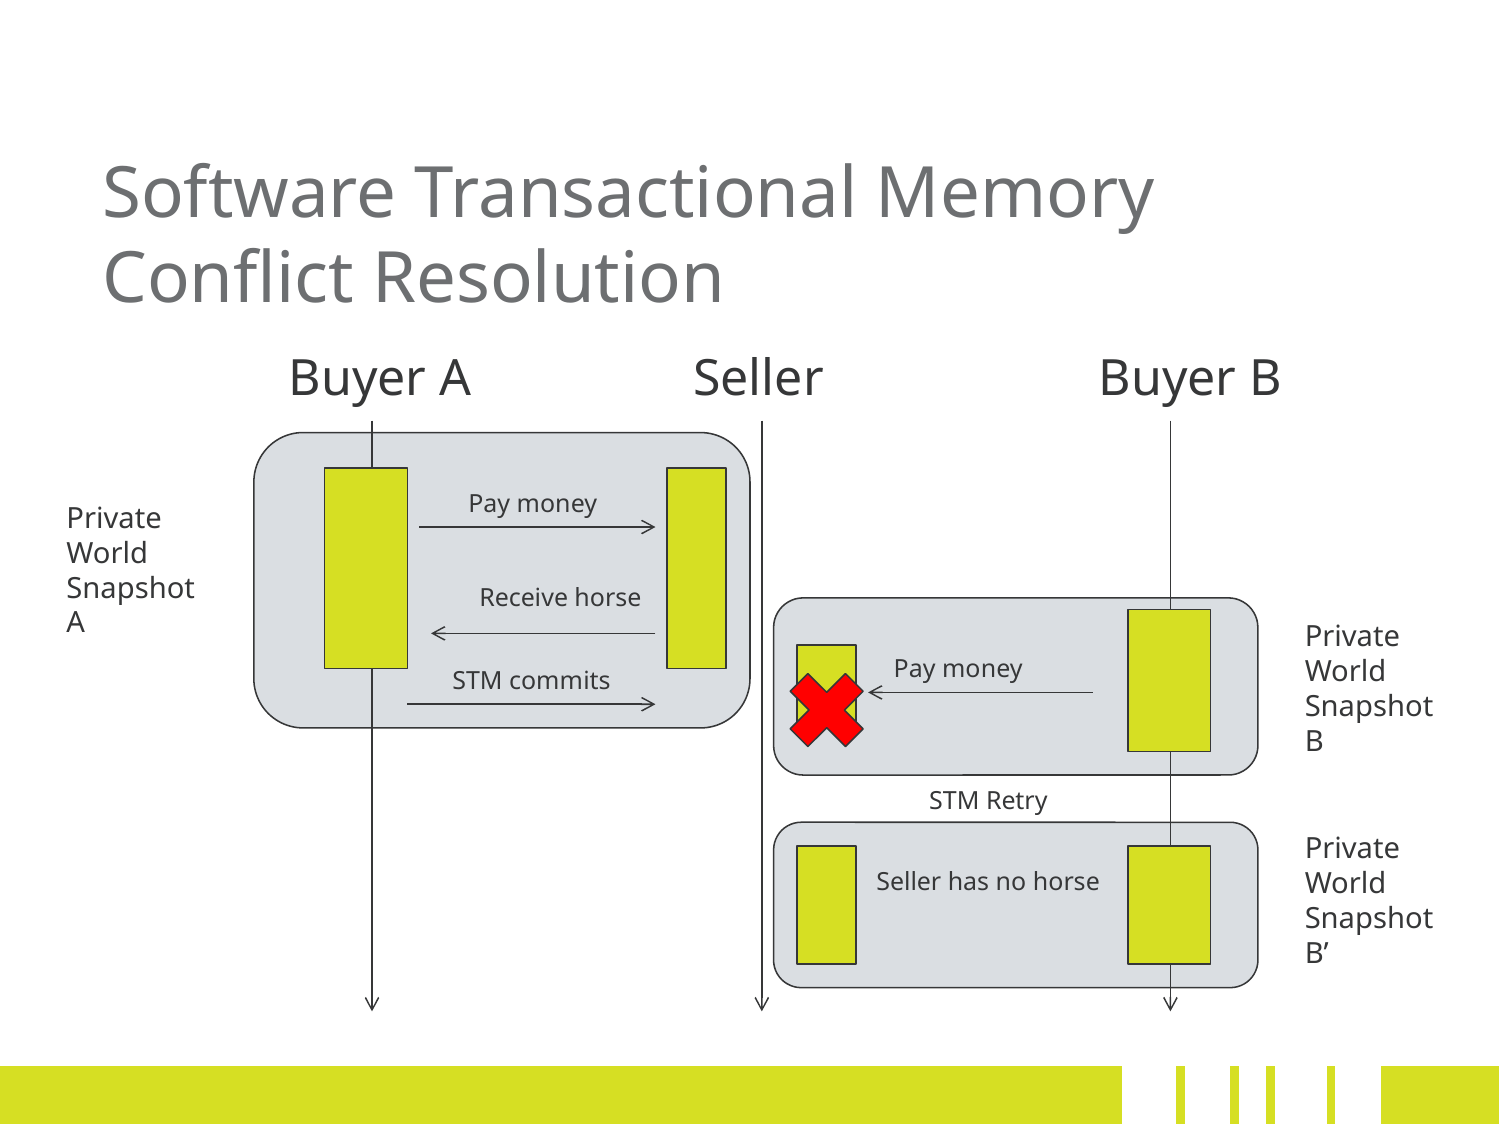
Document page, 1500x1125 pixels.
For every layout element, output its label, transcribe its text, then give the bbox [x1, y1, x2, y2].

text_box [1174, 845, 1211, 965]
text_box STM Retry [914, 776, 1063, 822]
text_box [797, 645, 857, 691]
text_box Seller [678, 338, 839, 413]
text_box [253, 432, 367, 728]
text_box [1174, 597, 1258, 775]
text_box [1127, 609, 1166, 752]
text_box [1174, 822, 1258, 988]
text_box Buyer A [274, 338, 487, 413]
text_box Buyer B [1084, 338, 1298, 413]
text_box [376, 467, 408, 669]
text_box [773, 822, 1166, 988]
text_box Private World Snapshot A [51, 491, 210, 647]
text_box Pay money [878, 645, 1038, 690]
text_box [797, 700, 808, 721]
text_box Private World Snapshot B’ [1290, 822, 1449, 977]
text_box [846, 699, 857, 721]
text_box [773, 597, 1166, 776]
text_box Seller has no horse [861, 857, 1116, 903]
text_box [667, 467, 727, 669]
text_box STM commits [437, 656, 626, 702]
title Software Transactional Memory Conflict Resolution [87, 174, 1388, 288]
text_box [1127, 845, 1166, 965]
text_box [790, 673, 864, 747]
text_box Pay money [453, 479, 613, 525]
text_box [797, 845, 857, 965]
text_box [324, 467, 367, 669]
text_box Receive horse [464, 574, 657, 619]
text_box Private World Snapshot B [1290, 609, 1449, 765]
text_box [376, 432, 751, 728]
text_box [1174, 609, 1211, 752]
